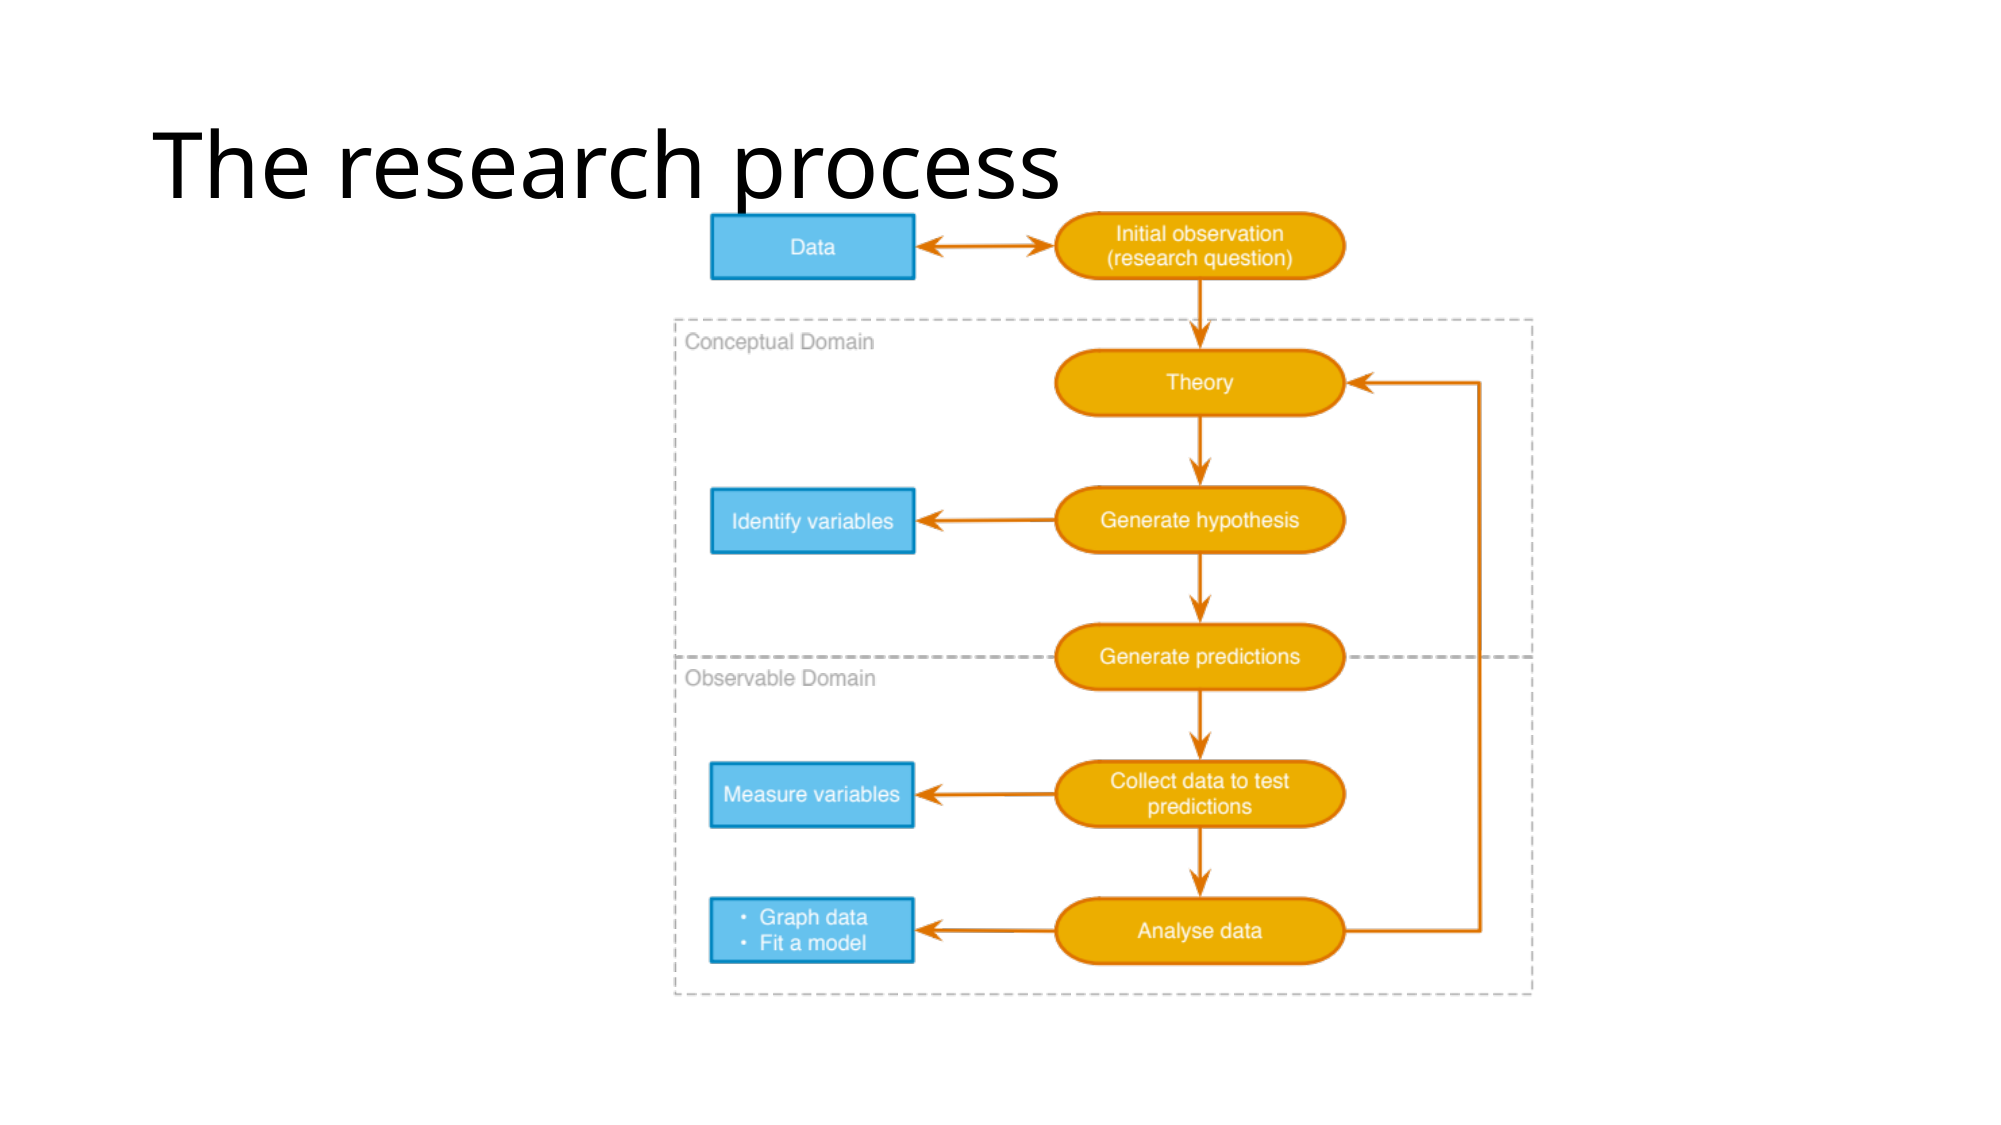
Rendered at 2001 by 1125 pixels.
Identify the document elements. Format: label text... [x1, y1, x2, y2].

title The research process [137, 59, 1863, 278]
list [671, 210, 1535, 997]
